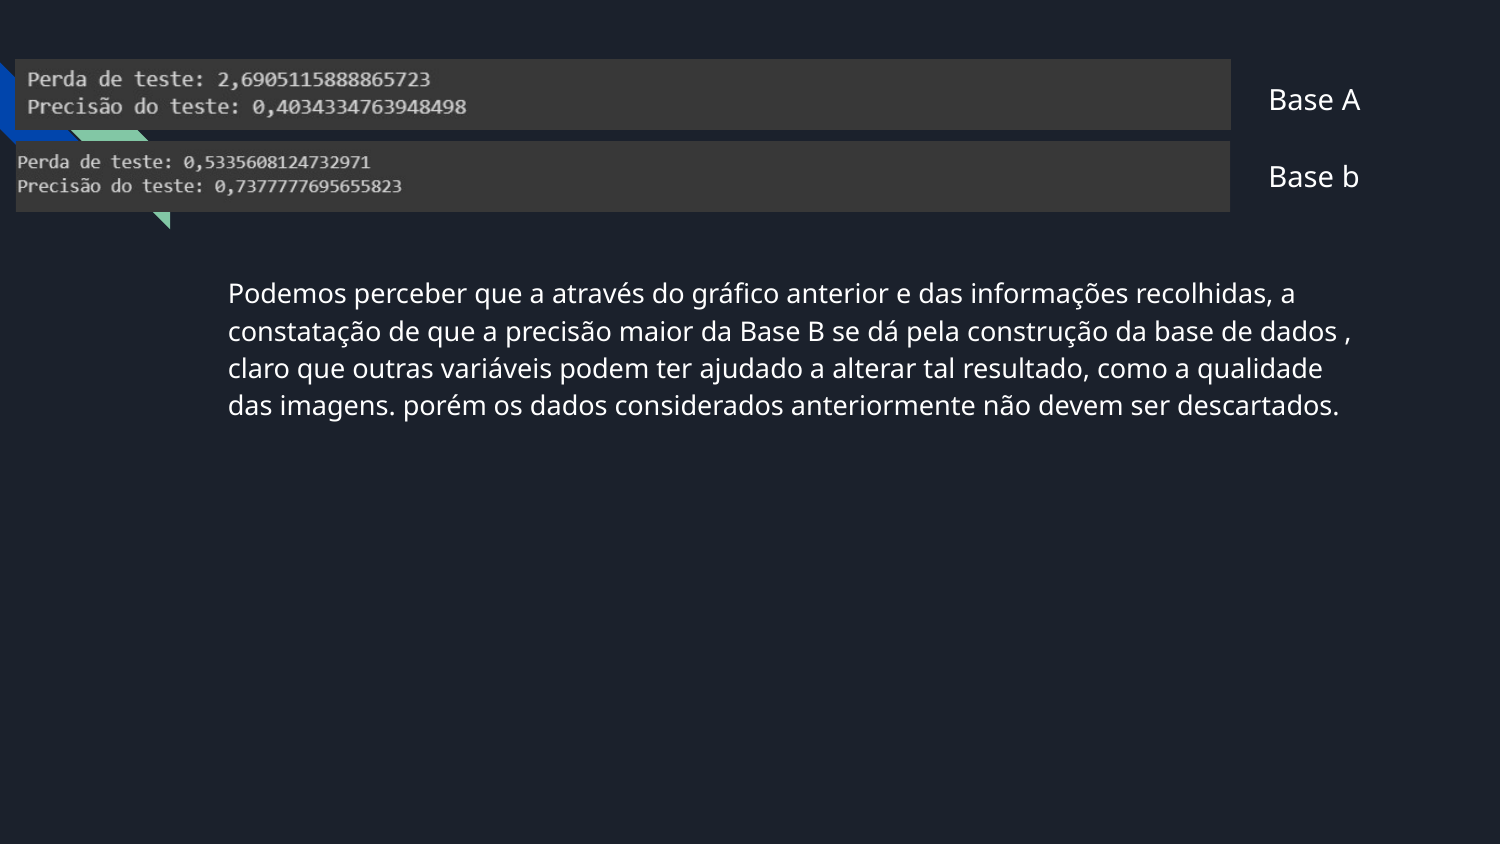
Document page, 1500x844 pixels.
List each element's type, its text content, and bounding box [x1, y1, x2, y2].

list Podemos perceber que a através do gráfico anterior e das informações recolhidas, a constatação de que a precisão maior da Base B se dá pela construção da base de dados , claro que outras variáveis podem ter ajudado a alterar tal resultado, como a qualidade das imagens. porém os dados considerados anteriormente não devem ser descartados. [212, 257, 1368, 735]
picture [15, 58, 1231, 130]
text_box Base A [1253, 66, 1445, 132]
text_box Base b [1253, 143, 1445, 209]
picture [15, 140, 1231, 212]
